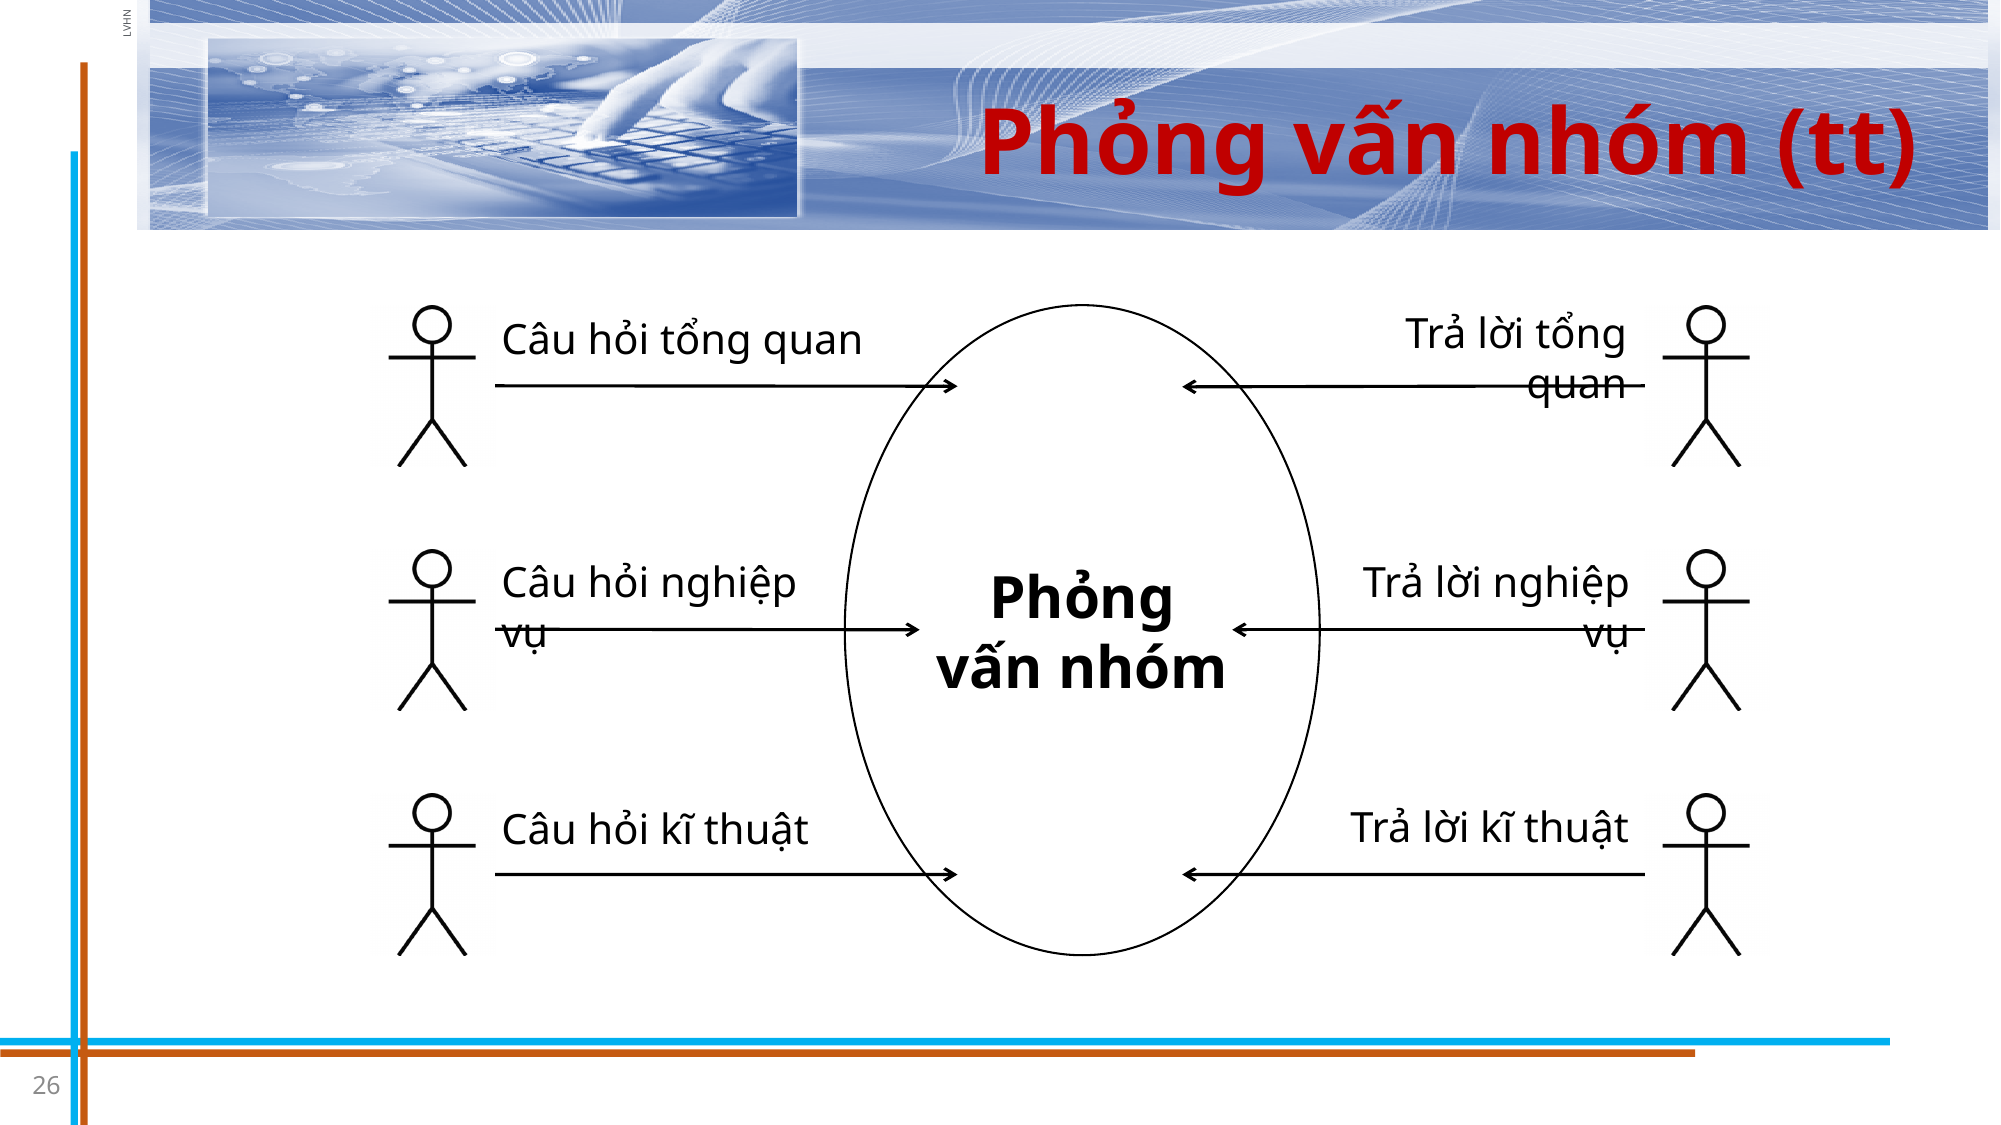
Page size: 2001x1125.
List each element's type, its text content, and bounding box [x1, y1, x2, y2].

picture [370, 305, 496, 467]
picture [370, 549, 496, 711]
text_box Trả lời tổng quan [1291, 299, 1642, 385]
picture [1644, 793, 1770, 956]
text_box Câu hỏi kĩ thuật [496, 795, 837, 861]
picture [1644, 305, 1770, 467]
title Phỏng vấn nhóm (tt) [137, 36, 1934, 254]
text_box Phỏng vấn nhóm [844, 304, 1320, 957]
slide_number 26 [0, 1056, 76, 1117]
text_box Trả lời nghiệp vụ [1294, 630, 1644, 663]
text_box Câu hỏi nghiệp vụ [496, 630, 854, 663]
text_box Câu hỏi tổng quan [496, 305, 887, 371]
text_box Trả lời tổng quan [1291, 387, 1642, 415]
text_box Câu hỏi nghiệp vụ [486, 548, 854, 629]
picture [370, 793, 496, 956]
text_box Trả lời nghiệp vụ [1294, 548, 1645, 629]
picture [1644, 549, 1770, 711]
text_box Trả lời kĩ thuật [1293, 793, 1644, 858]
